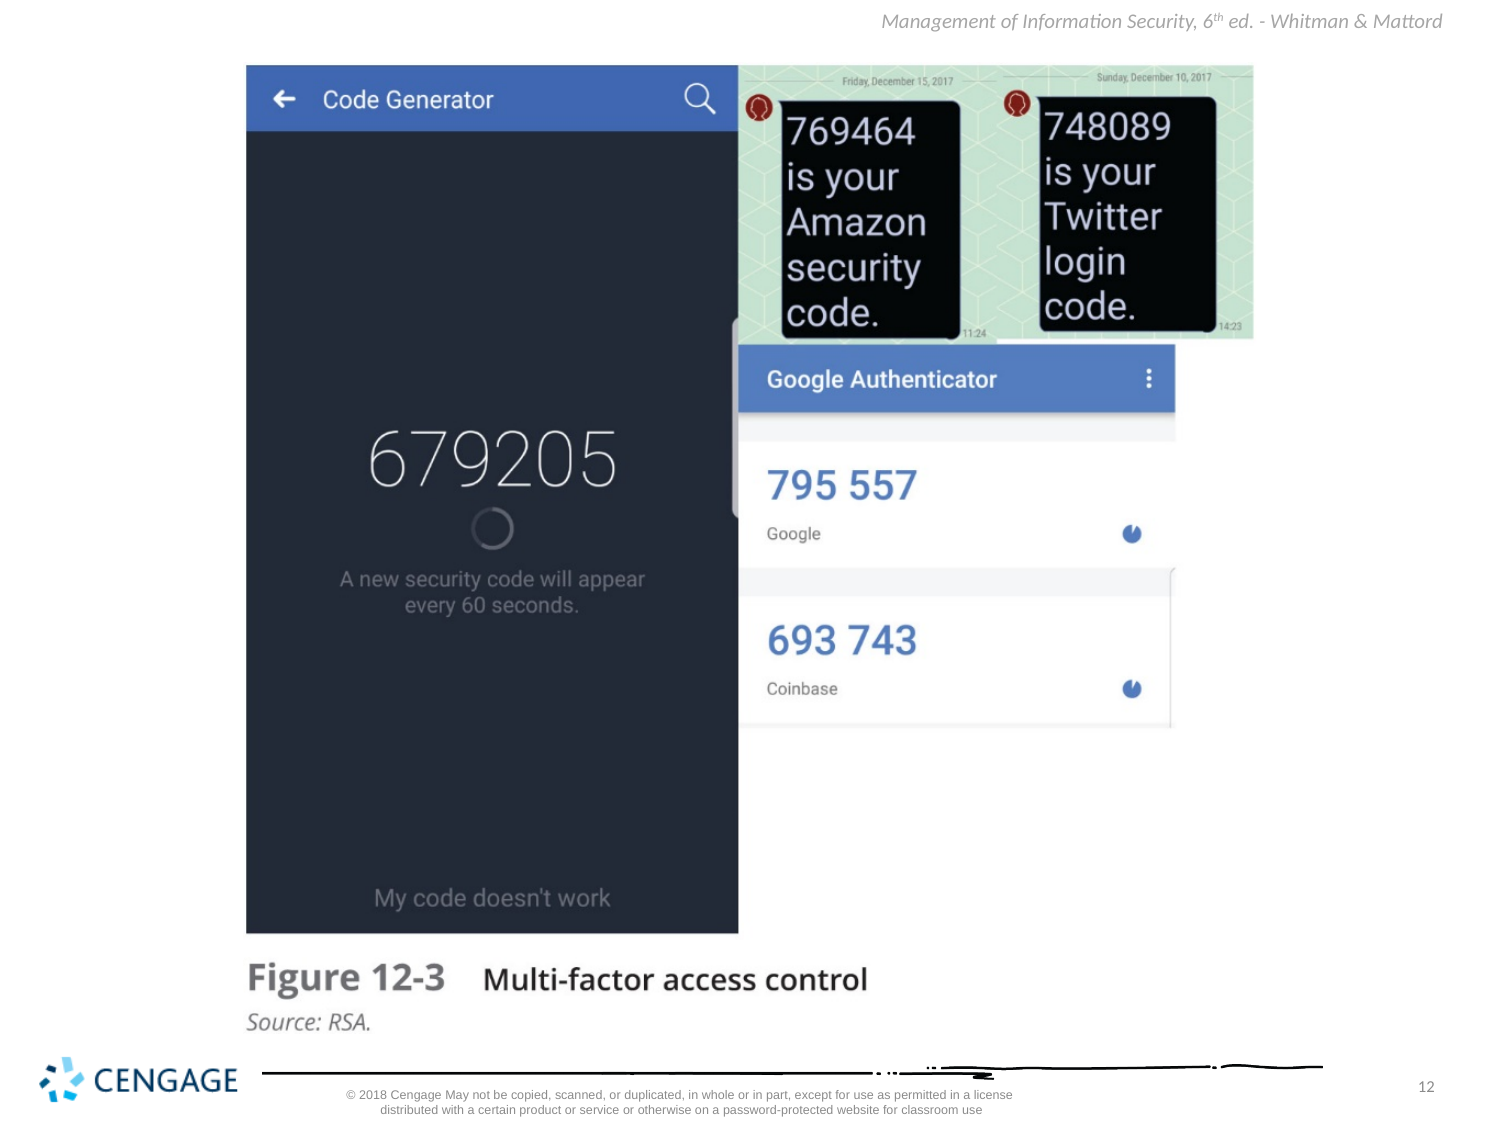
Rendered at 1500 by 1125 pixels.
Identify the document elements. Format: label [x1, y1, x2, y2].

picture [19, 1043, 250, 1115]
picture [243, 62, 1257, 1035]
picture [262, 1064, 1323, 1080]
